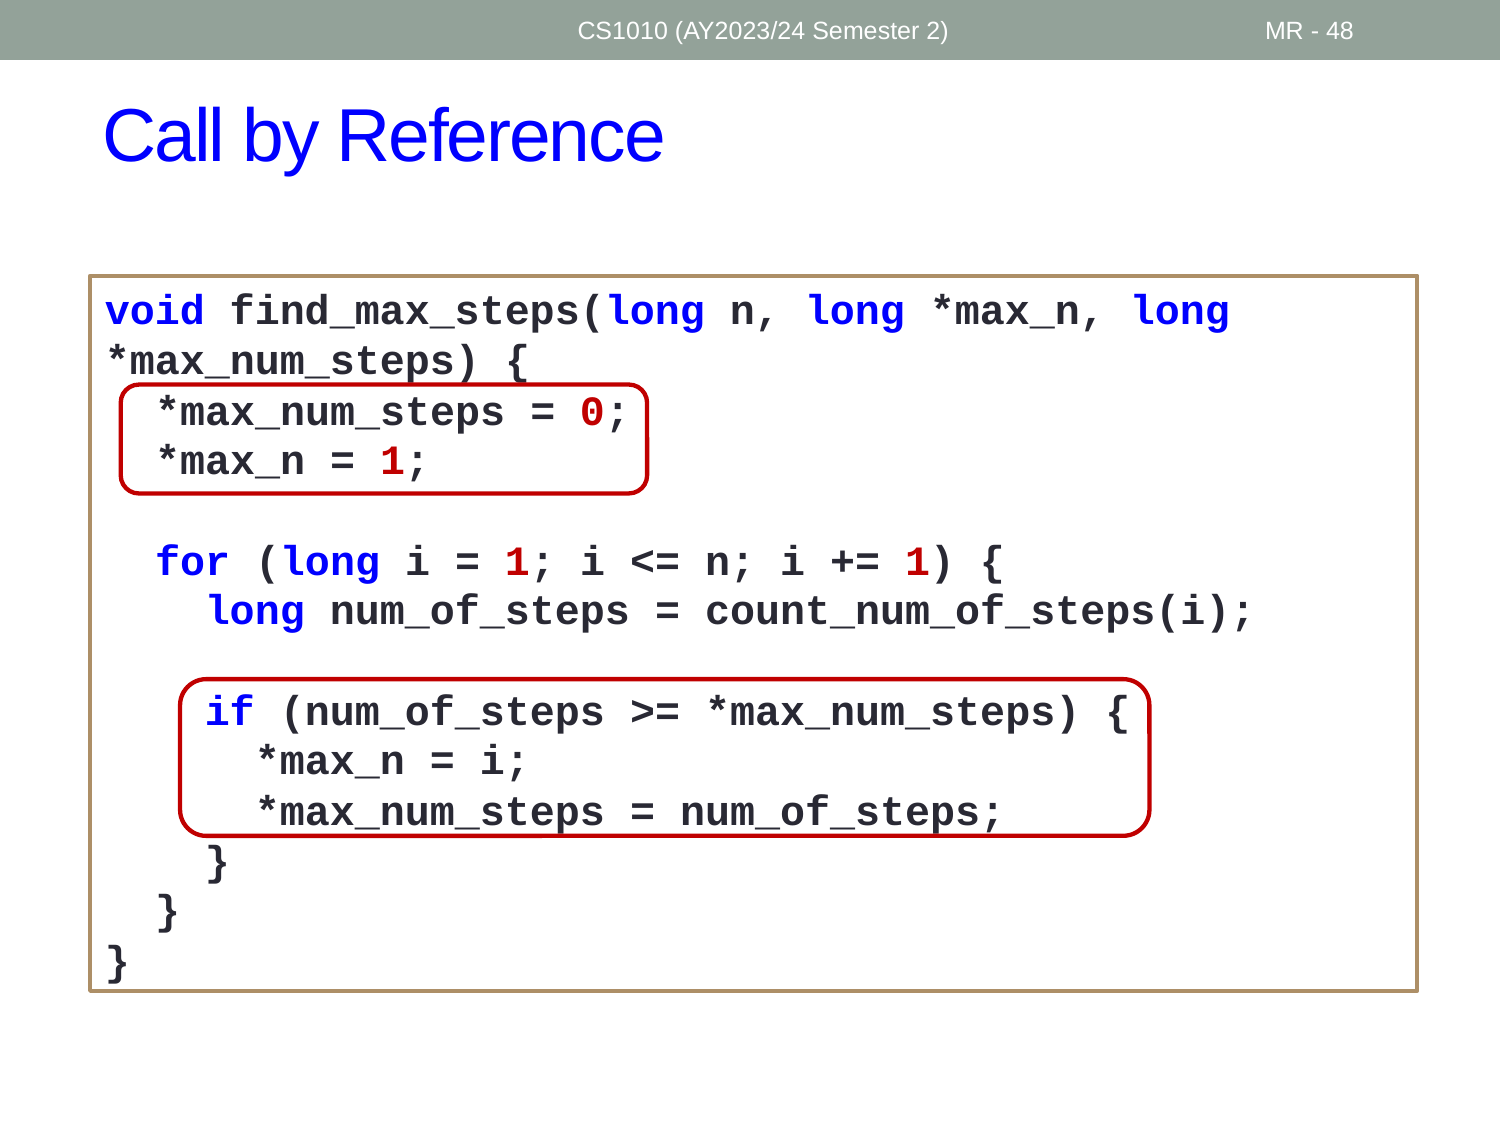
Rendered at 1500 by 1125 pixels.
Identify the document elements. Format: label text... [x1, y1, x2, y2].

slide_number MR - 48 [1250, 3, 1425, 57]
text_box [118, 382, 650, 496]
title Call by Reference [87, 62, 1463, 200]
text_box [177, 676, 1152, 839]
text_box void find_max_steps(long n, long *max_n, long *max_num_steps) { *max_num_steps = 0; *max_n = 1; for (long i = 1; i <= n; i += 1) { long num_of_steps = count_num_of_steps(i); if (num_of_steps >= *max_num_steps) { *max_n = i; *max_num_steps = num_of_steps; } } } [88, 274, 1419, 993]
footer CS1010 (AY2023/24 Semester 2) [562, 3, 1238, 57]
